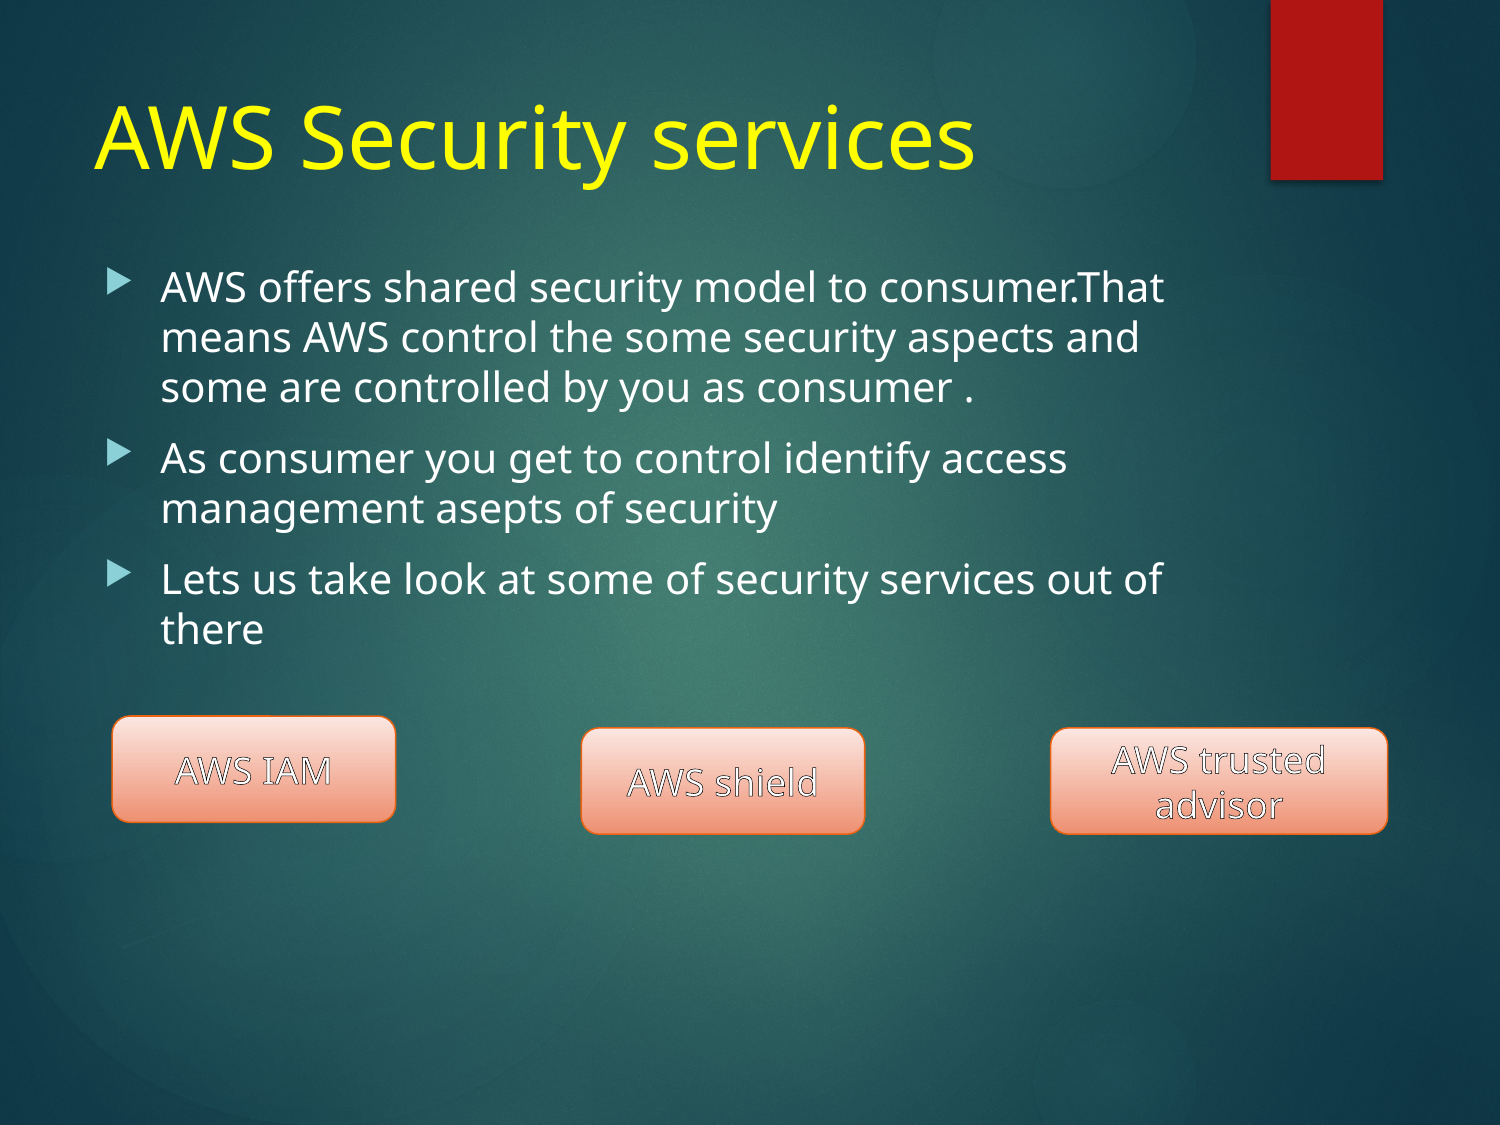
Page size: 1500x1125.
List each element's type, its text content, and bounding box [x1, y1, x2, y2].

list AWS offers shared security model to consumer.That means AWS control the some security aspects and some are controlled by you as consumer . As consumer you get to control identify access management asepts of security Lets us take look at some of security services out of there [89, 304, 1237, 1025]
text_box AWS IAM [111, 715, 397, 824]
text_box AWS trusted advisor [1049, 727, 1389, 835]
title AWS Security services [79, 74, 1237, 304]
text_box AWS shield [580, 727, 866, 835]
